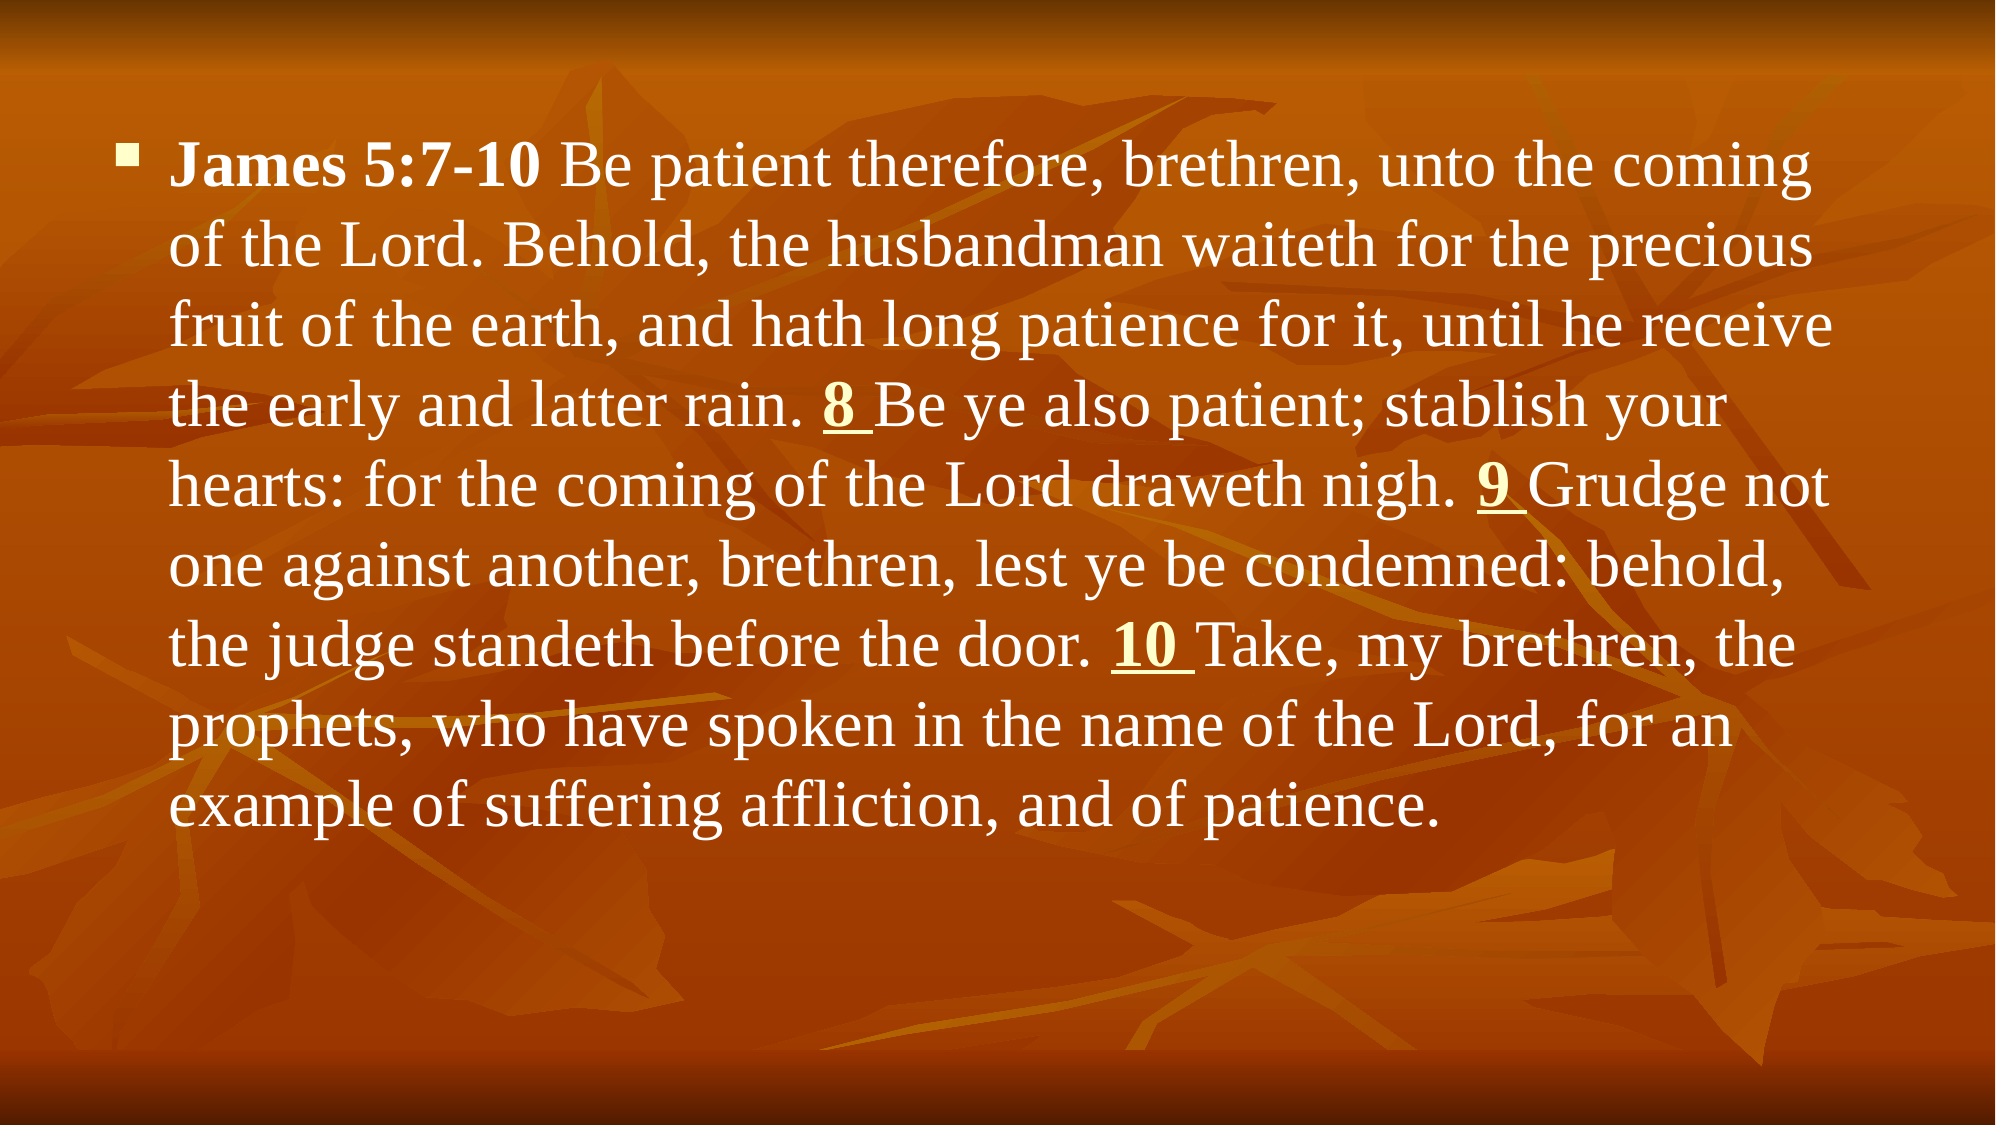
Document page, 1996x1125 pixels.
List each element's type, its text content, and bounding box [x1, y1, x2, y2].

list James 5:7-10 Be patient therefore, brethren, unto the coming of the Lord. Behold, the husbandman waiteth for the precious fruit of the earth, and hath long patience for it, until he receive the early and latter rain. 8 Be ye also patient; stablish your hearts: for the coming of the Lord draweth nigh. 9 Grudge not one against another, brethren, lest ye be condemned: behold, the judge standeth before the door. 10 Take, my brethren, the prophets, who have spoken in the name of the Lord, for an example of suffering affliction, and of patience. [97, 112, 1894, 1125]
